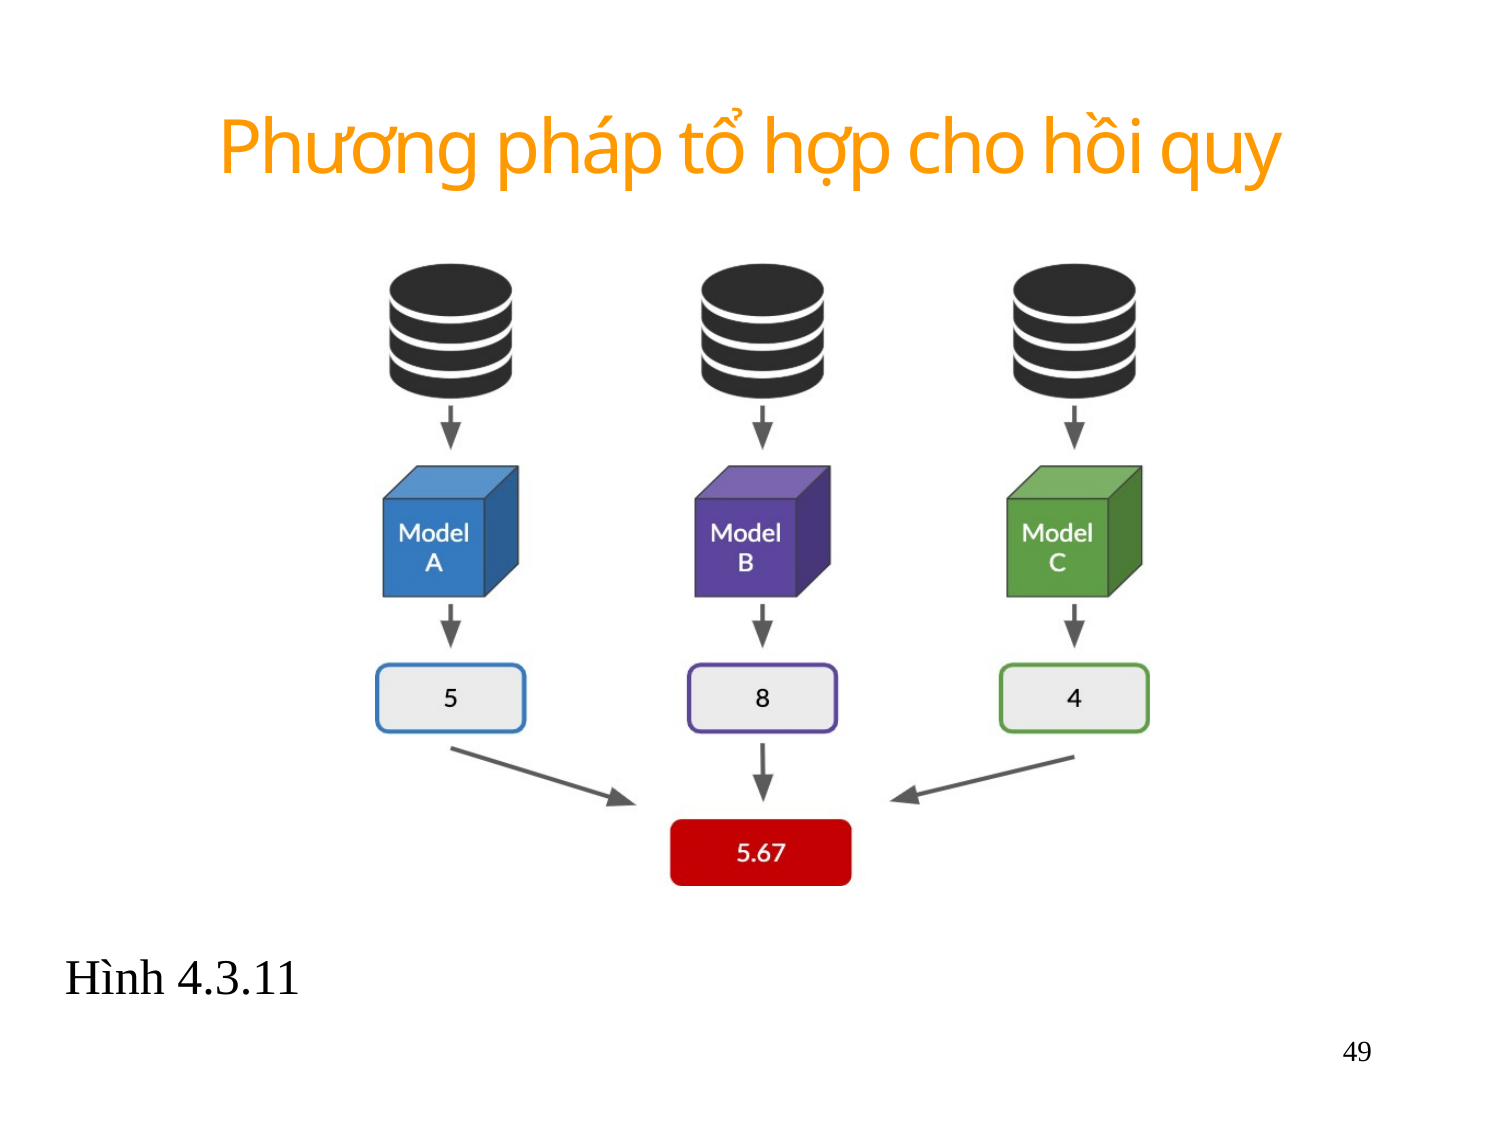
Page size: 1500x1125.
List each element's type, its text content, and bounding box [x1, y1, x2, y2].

slide_number 49 [1074, 1025, 1388, 1100]
text_box Hình 4.3.11 [49, 937, 563, 1013]
text_box [375, 262, 1151, 886]
title Phương pháp tổ hợp cho hồi quy [112, 99, 1388, 188]
